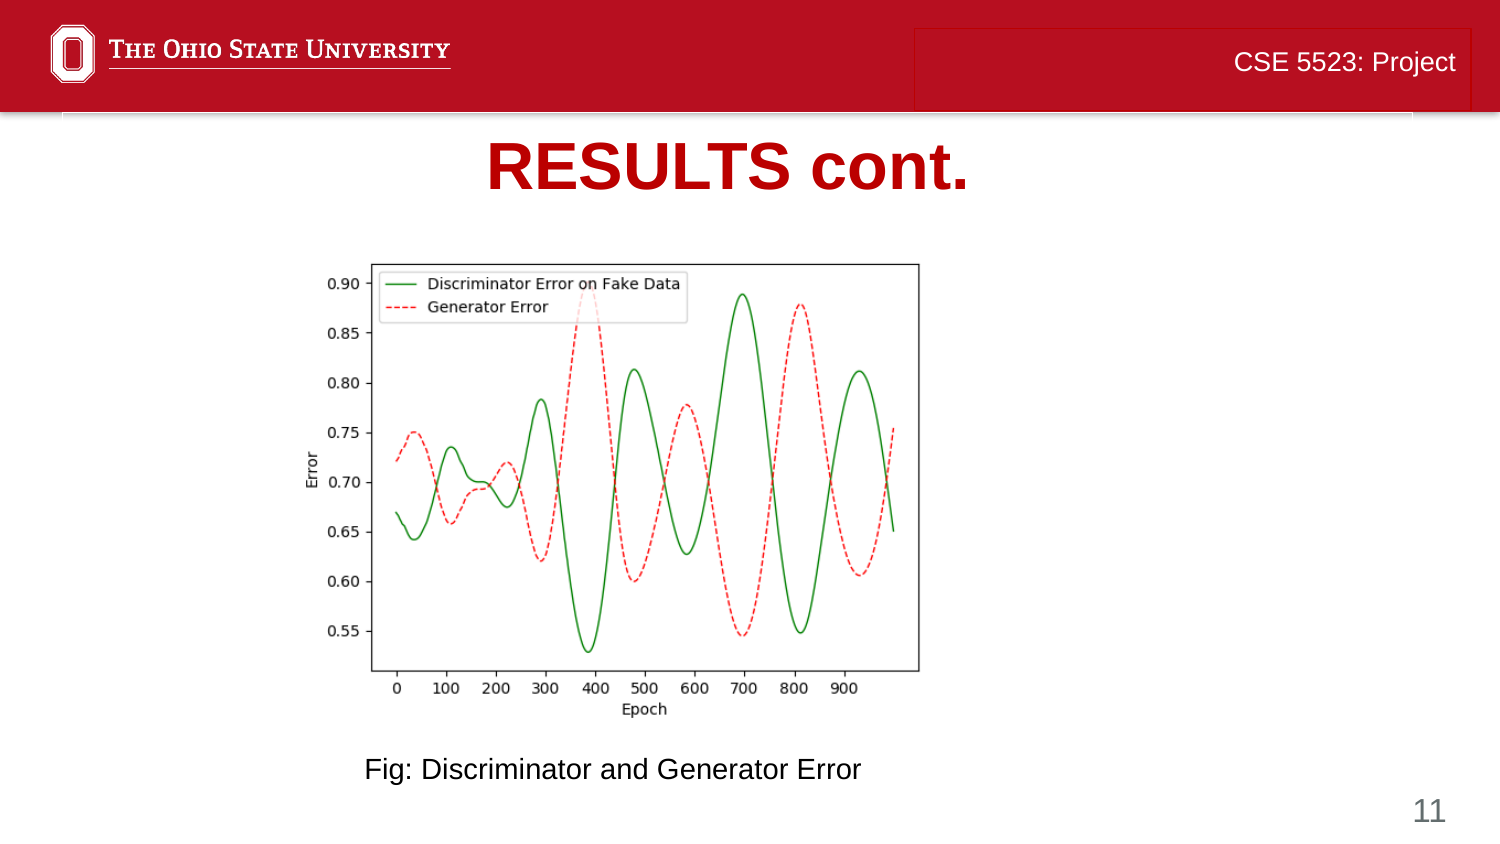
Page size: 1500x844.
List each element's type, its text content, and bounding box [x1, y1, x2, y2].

picture [50, 24, 451, 83]
list CSE 5523: Project [914, 28, 1472, 111]
list RESULTS cont. [62, 112, 1413, 201]
text_box Fig: Discriminator and Generator Error [349, 742, 924, 793]
picture [283, 199, 990, 730]
